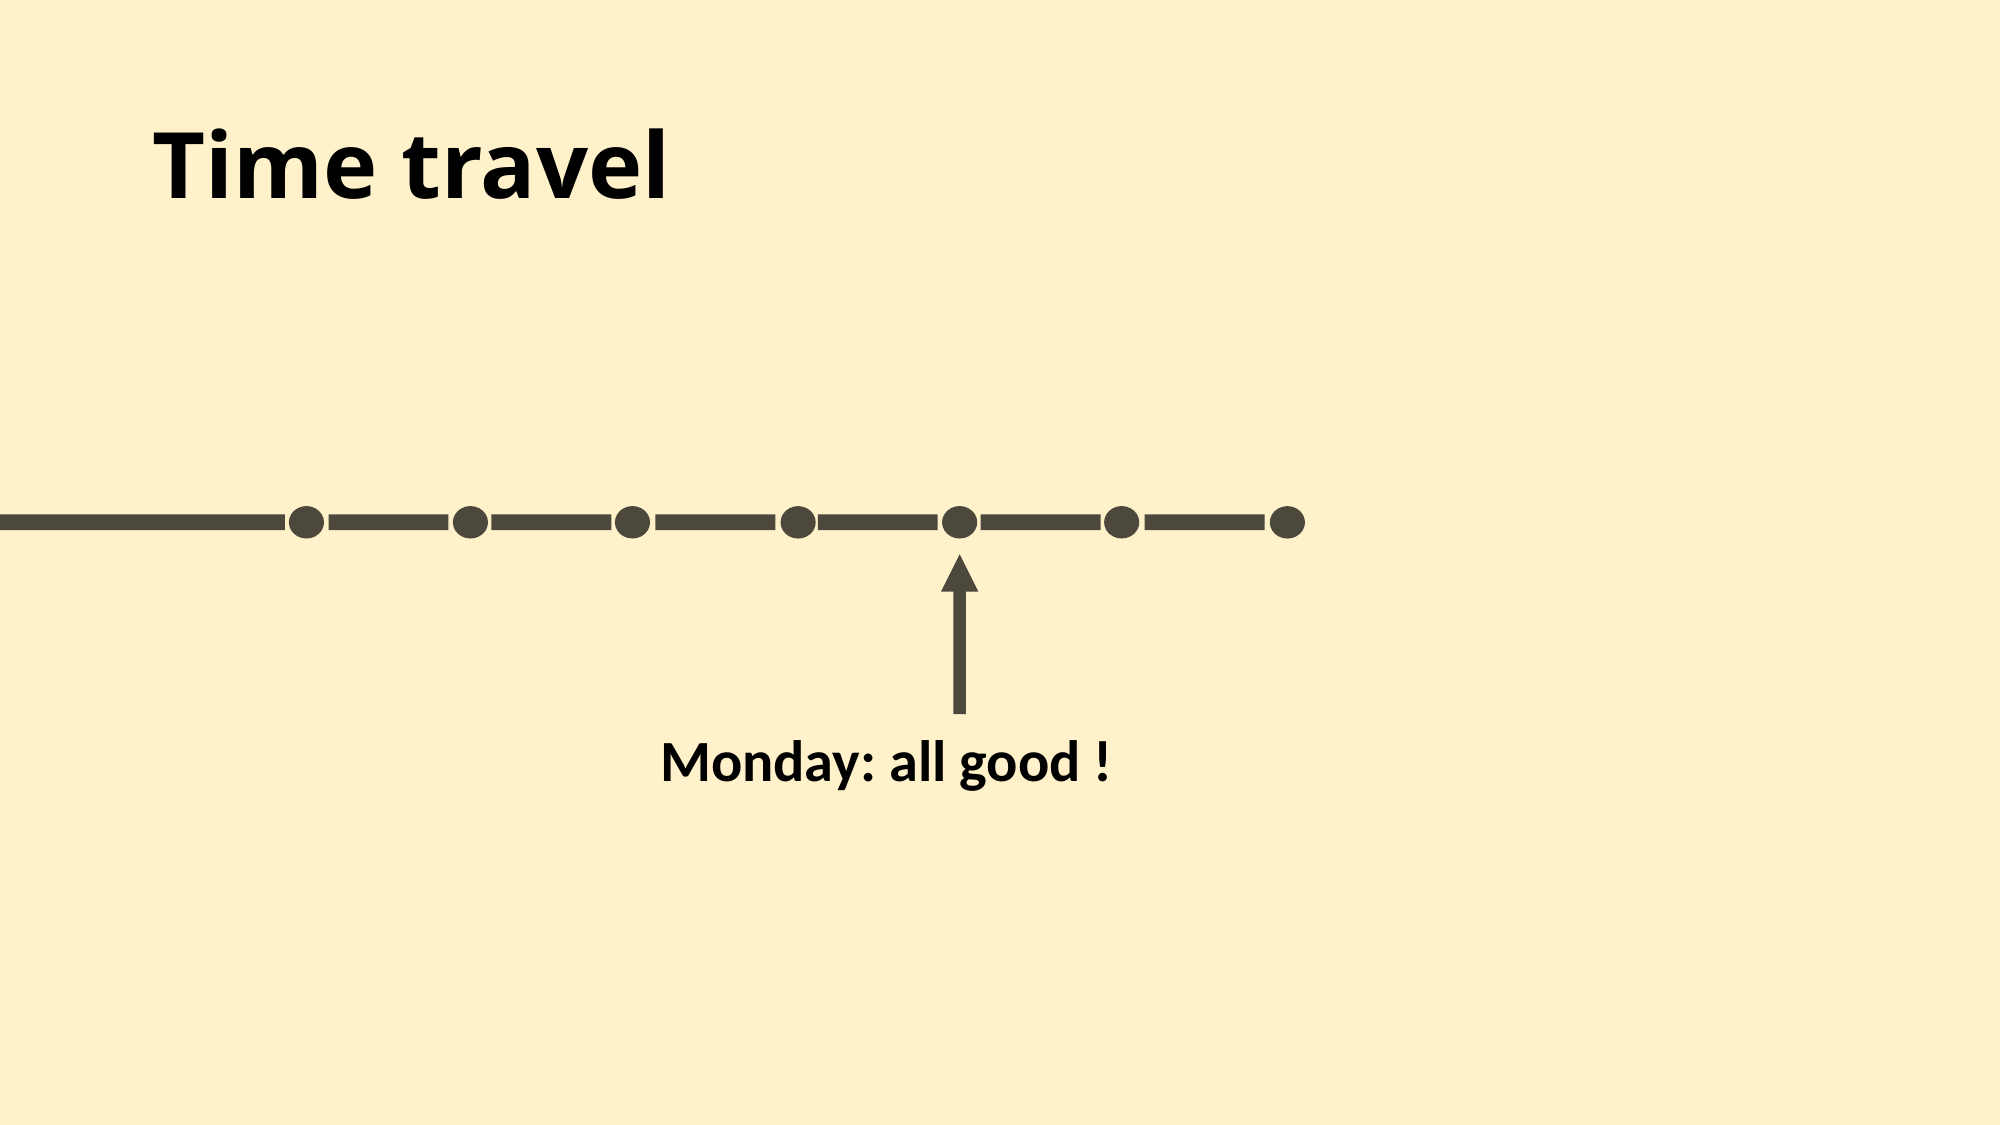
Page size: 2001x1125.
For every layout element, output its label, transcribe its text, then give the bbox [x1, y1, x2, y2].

title Time travel [137, 59, 1863, 278]
text_box Monday: all good ! [645, 716, 1158, 801]
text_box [0, 506, 1306, 539]
